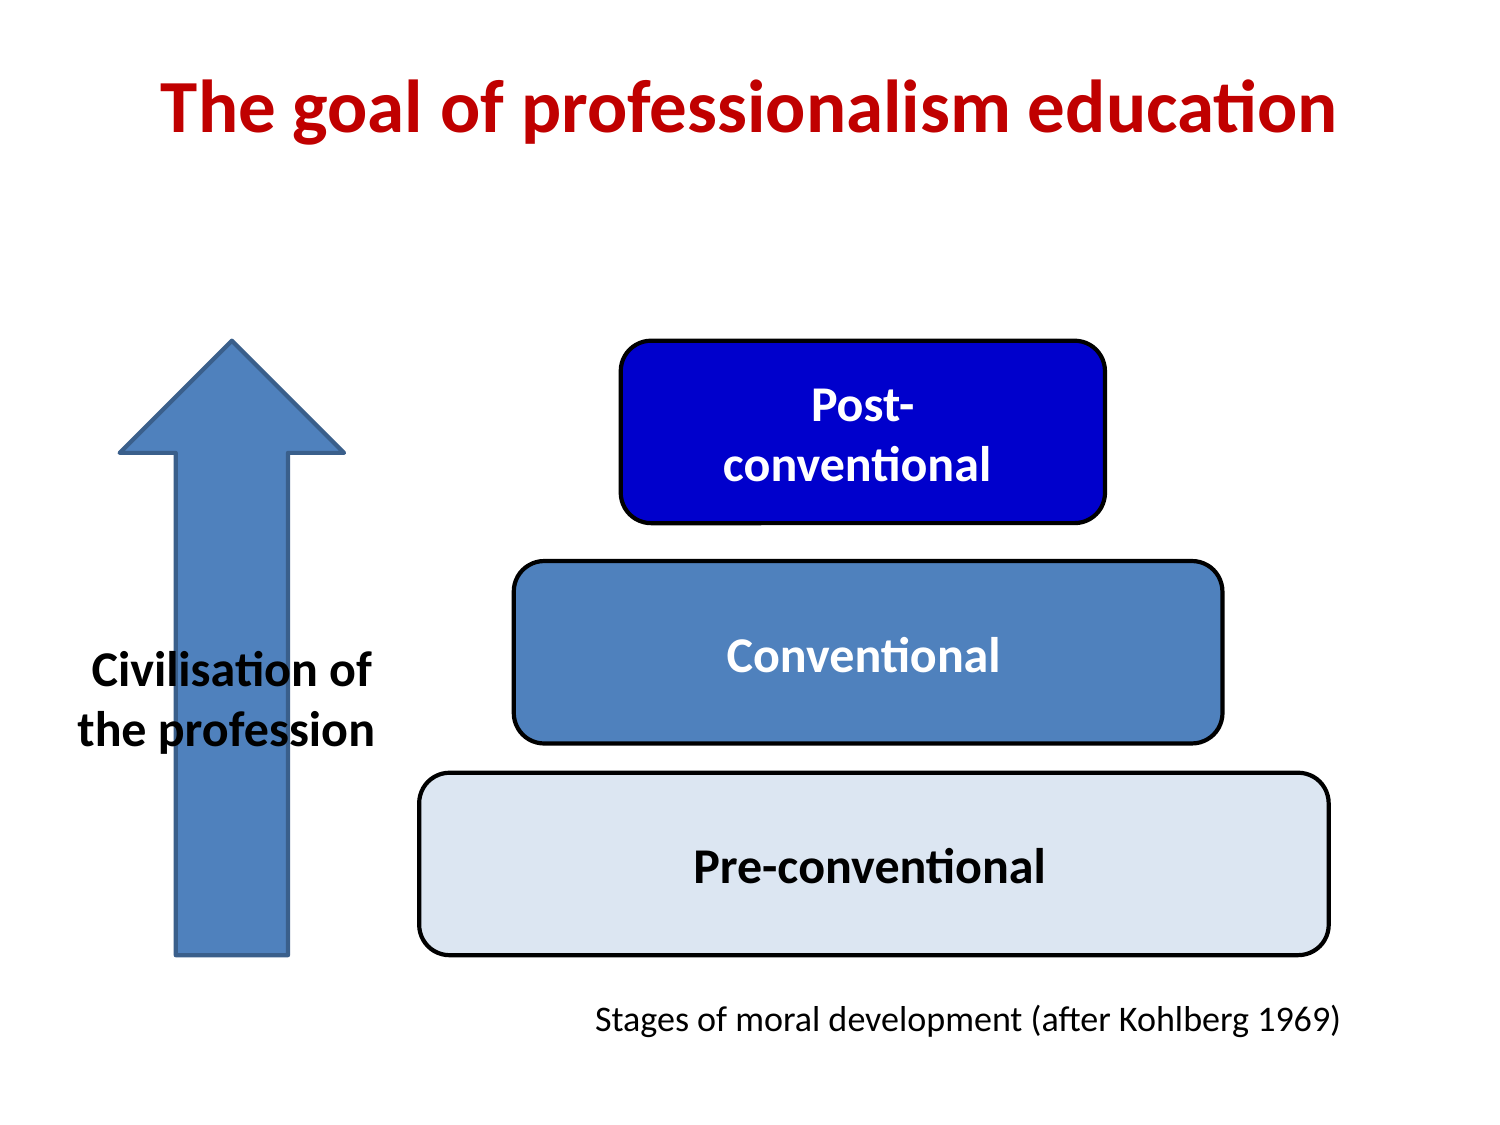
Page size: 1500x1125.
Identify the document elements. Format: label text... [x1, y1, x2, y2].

title The goal of professionalism education [75, 45, 1425, 161]
text_box Civilisation of the profession [46, 628, 413, 764]
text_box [418, 340, 1329, 956]
text_box [173, 764, 291, 958]
text_box [117, 338, 346, 628]
list Stages of moral development (after Kohlberg 1969) [368, 988, 1358, 1048]
